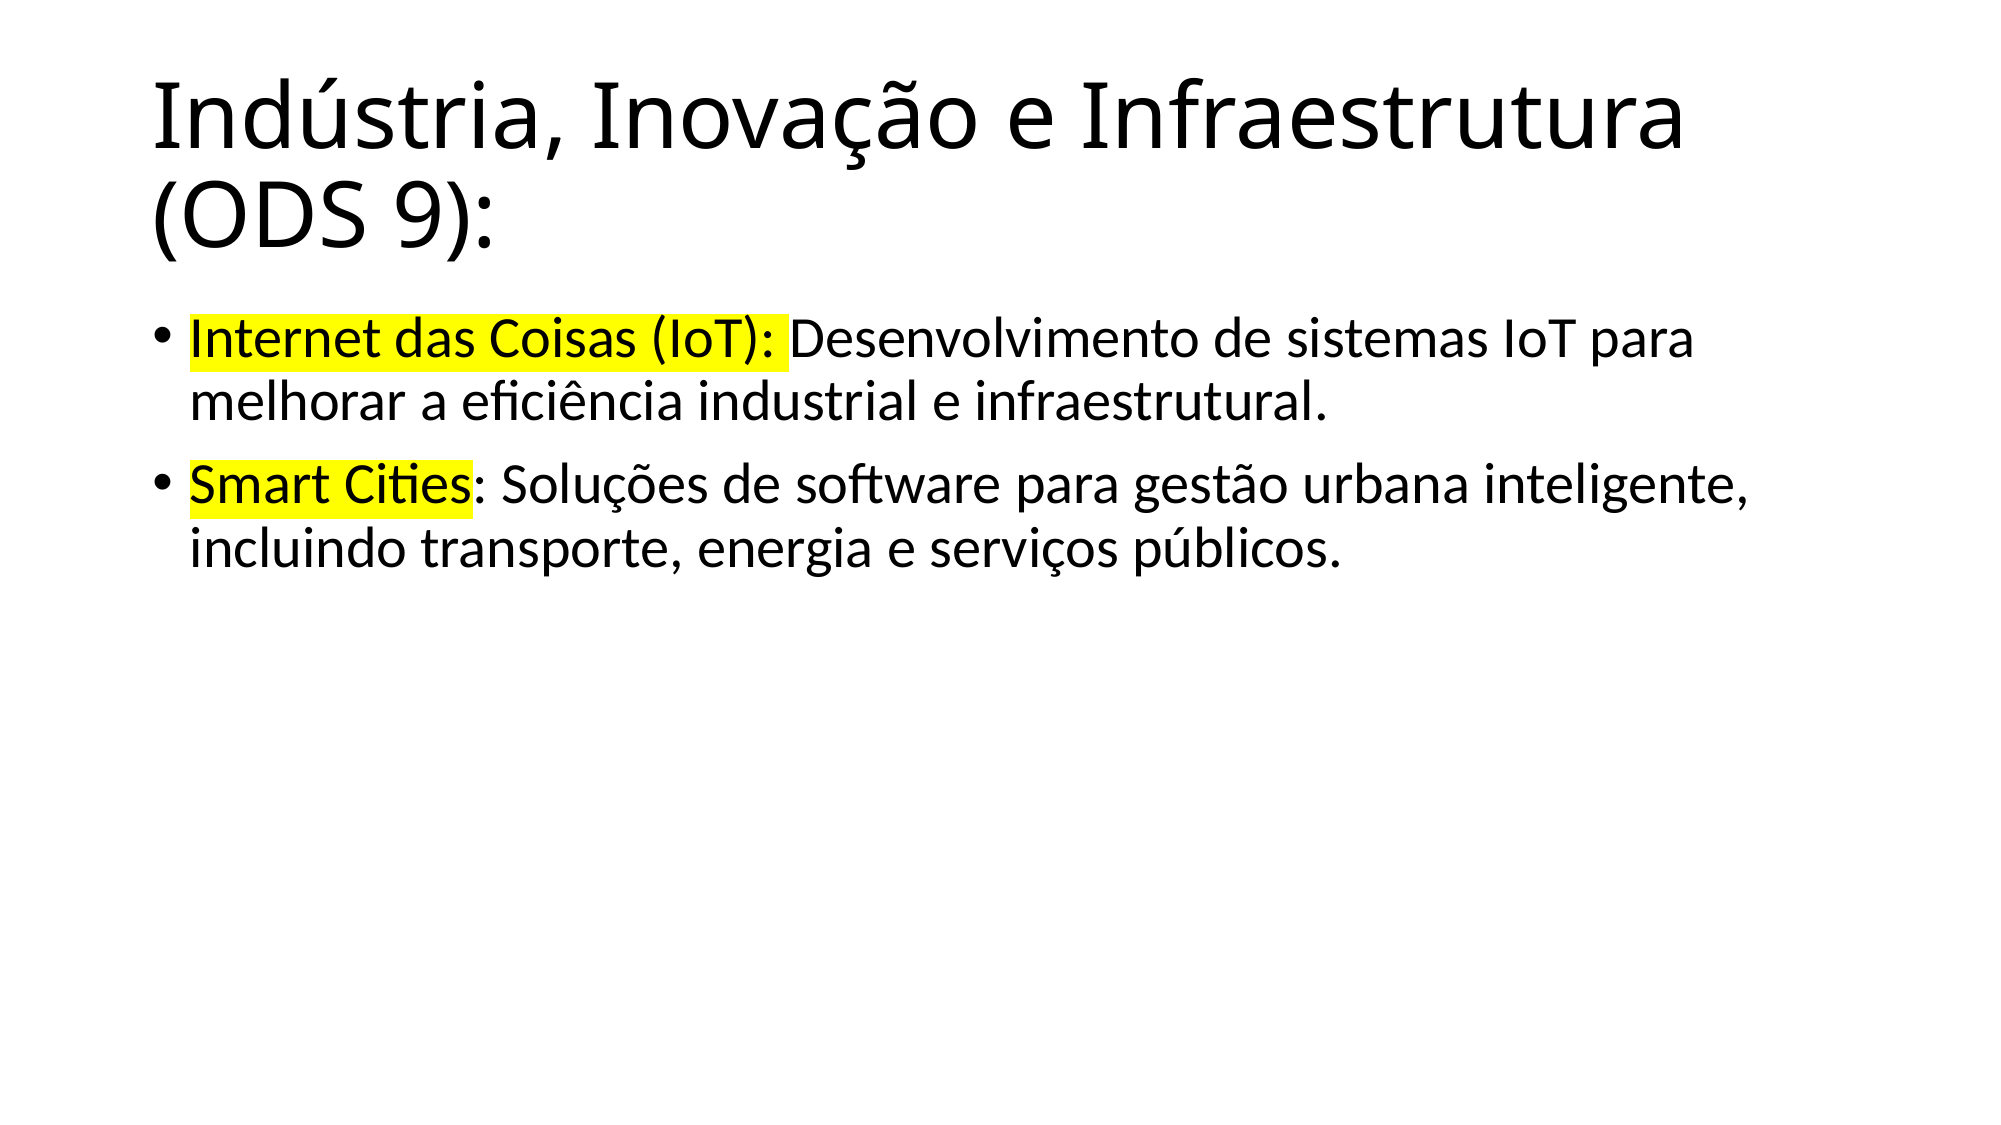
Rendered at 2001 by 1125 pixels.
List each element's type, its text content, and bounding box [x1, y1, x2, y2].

title Indústria, Inovação e Infraestrutura (ODS 9): [137, 59, 1863, 278]
list Internet das Coisas (IoT): Desenvolvimento de sistemas IoT para melhorar a eficiência industrial e infraestrutural. Smart Cities: Soluções de software para gestão urbana inteligente, incluindo transporte, energia e serviços públicos. [137, 299, 1863, 1014]
